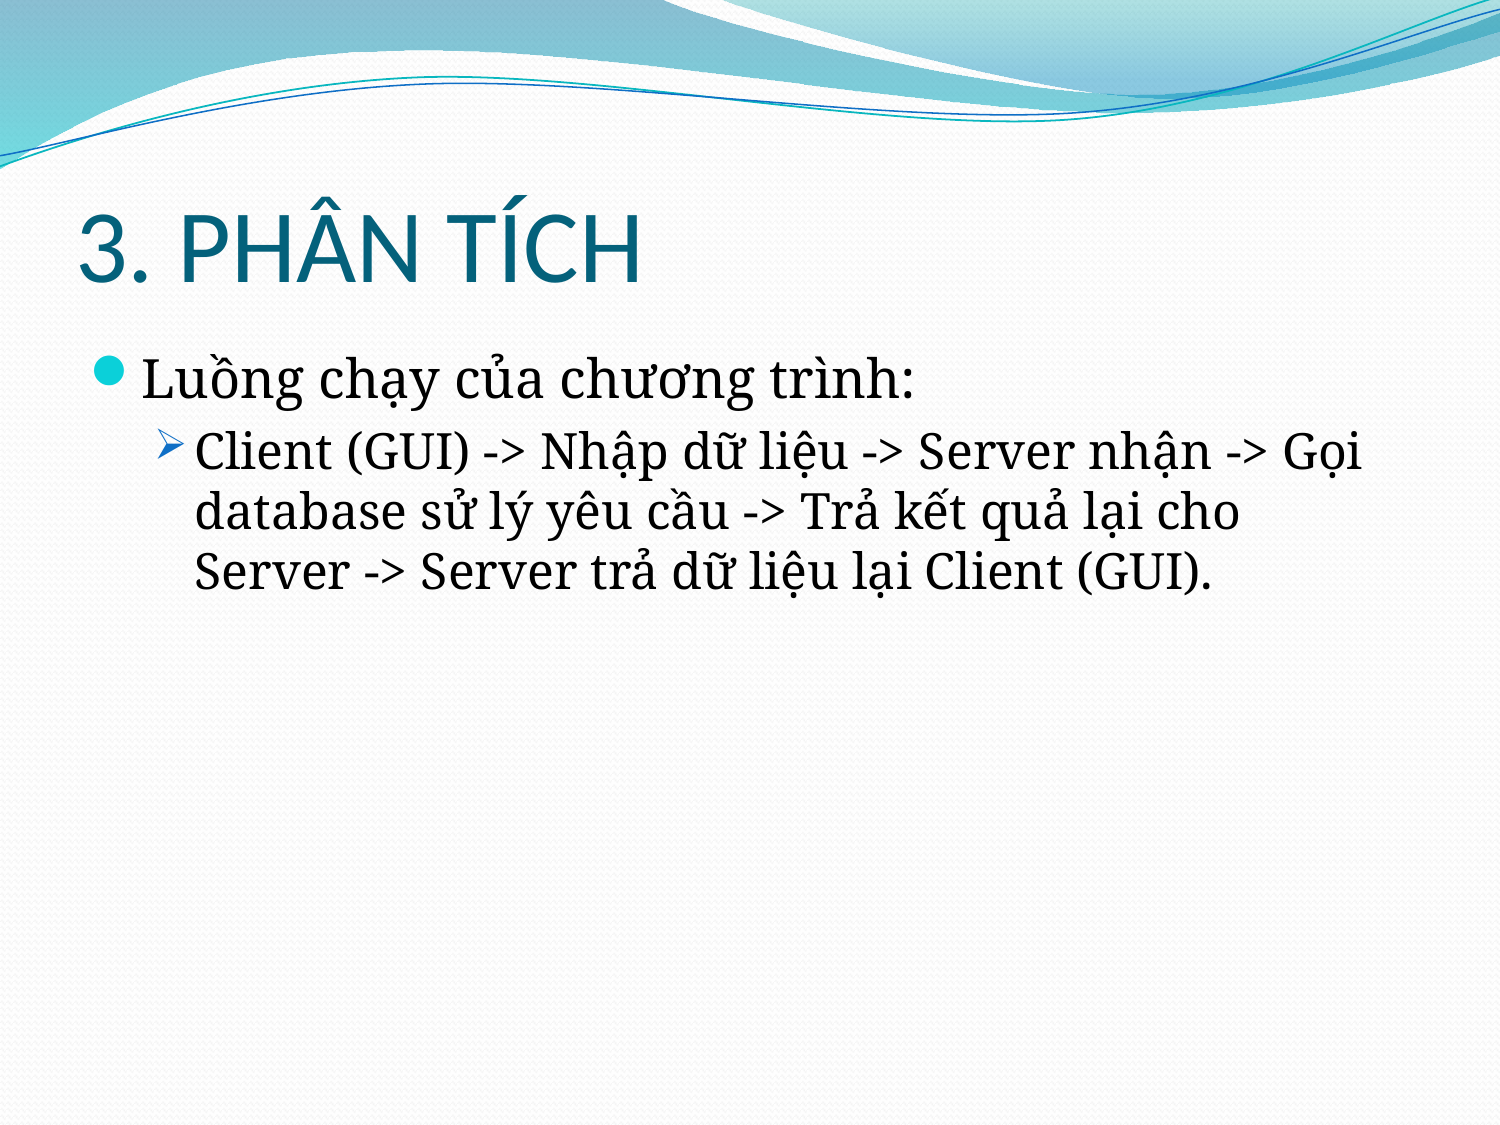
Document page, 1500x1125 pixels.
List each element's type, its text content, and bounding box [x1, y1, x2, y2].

list Luồng chạy của chương trình: Client (GUI) -> Nhập dữ liệu -> Server nhận -> Gọi database sử lý yêu cầu -> Trả kết quả lại cho Server -> Server trả dữ liệu lại Client (GUI). [75, 337, 1425, 1038]
title 3. PHÂN TÍCH [75, 115, 1425, 303]
